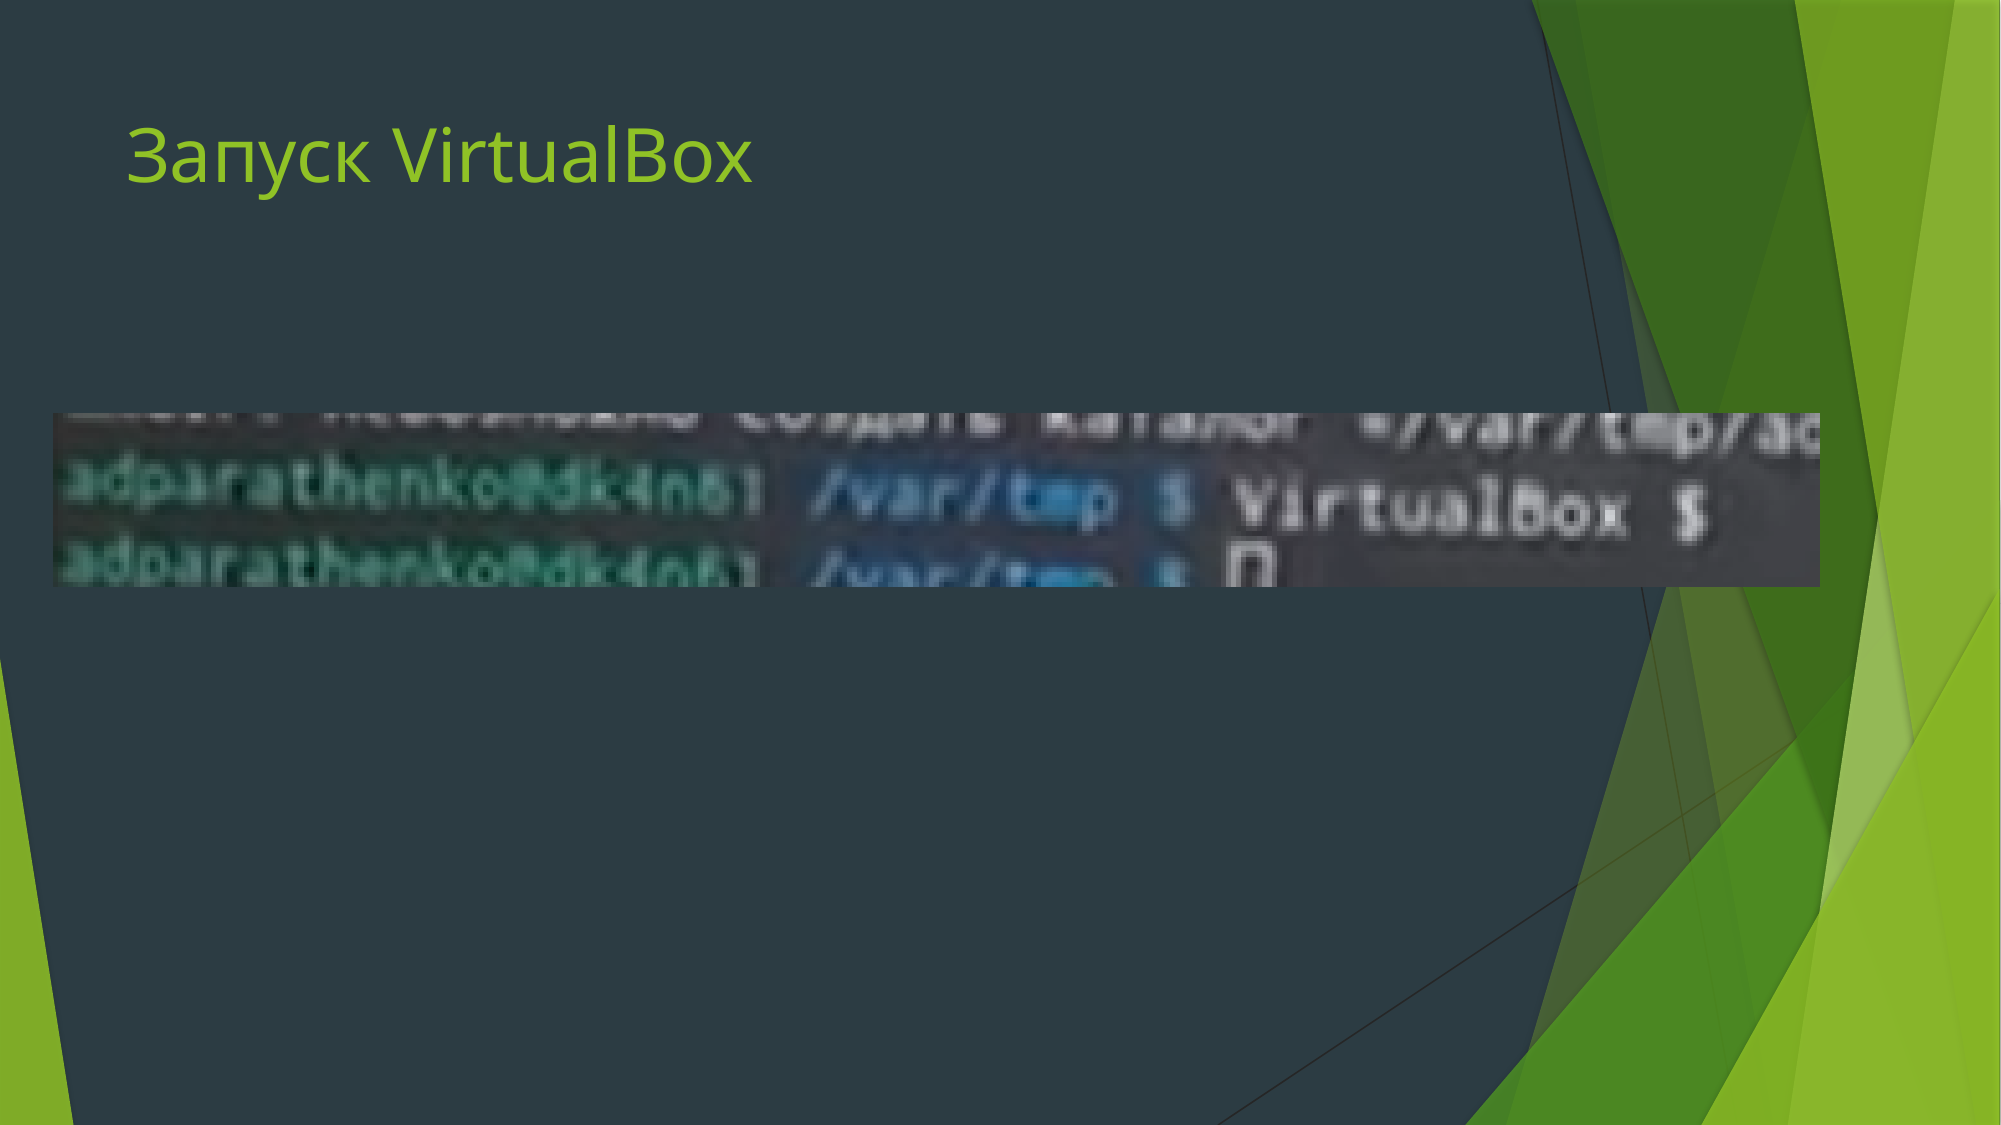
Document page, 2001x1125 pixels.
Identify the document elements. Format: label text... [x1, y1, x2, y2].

picture [52, 412, 1827, 593]
title Запуск VirtualBox [111, 99, 1522, 317]
